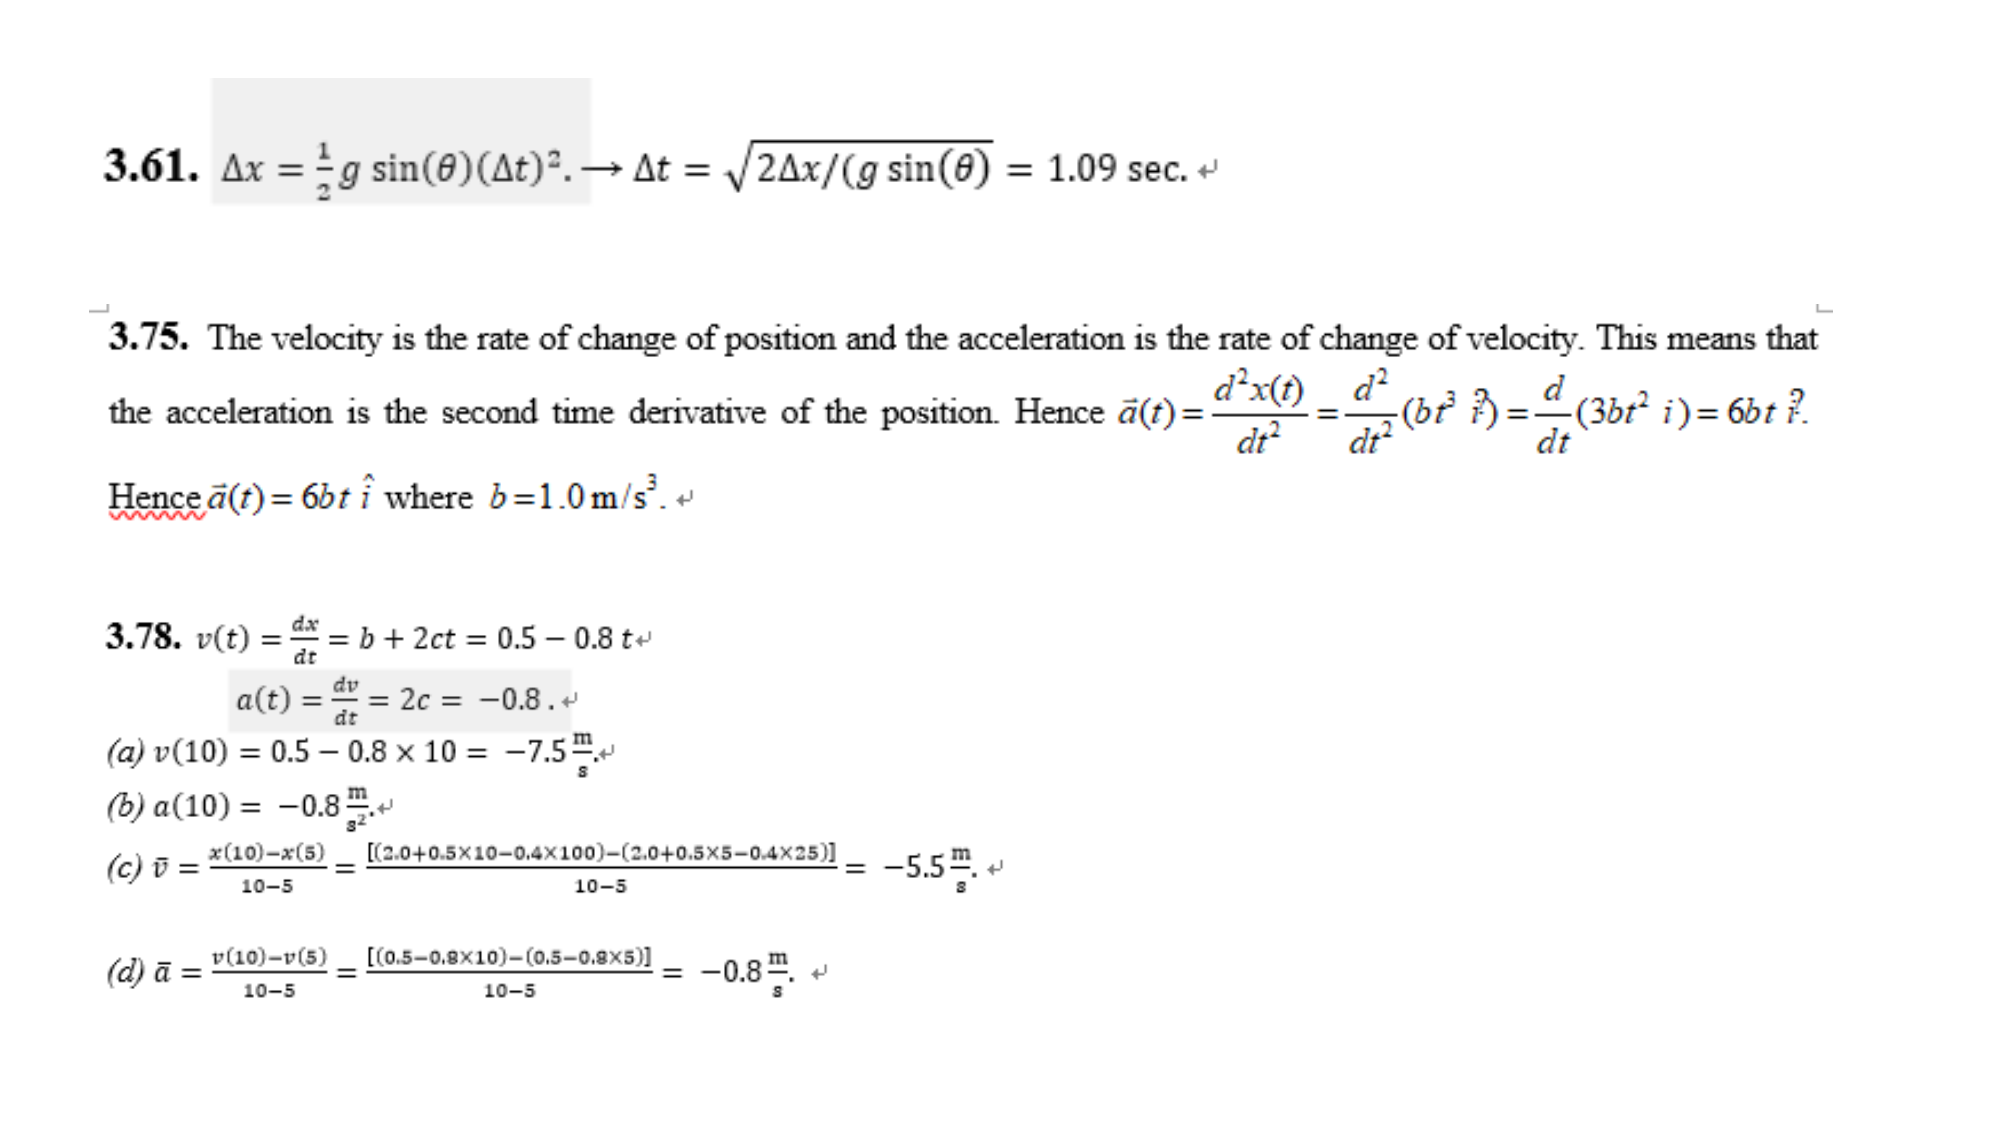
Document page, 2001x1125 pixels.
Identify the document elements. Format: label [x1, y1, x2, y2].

picture [89, 597, 1622, 1026]
picture [72, 78, 1237, 234]
picture [89, 304, 1833, 546]
